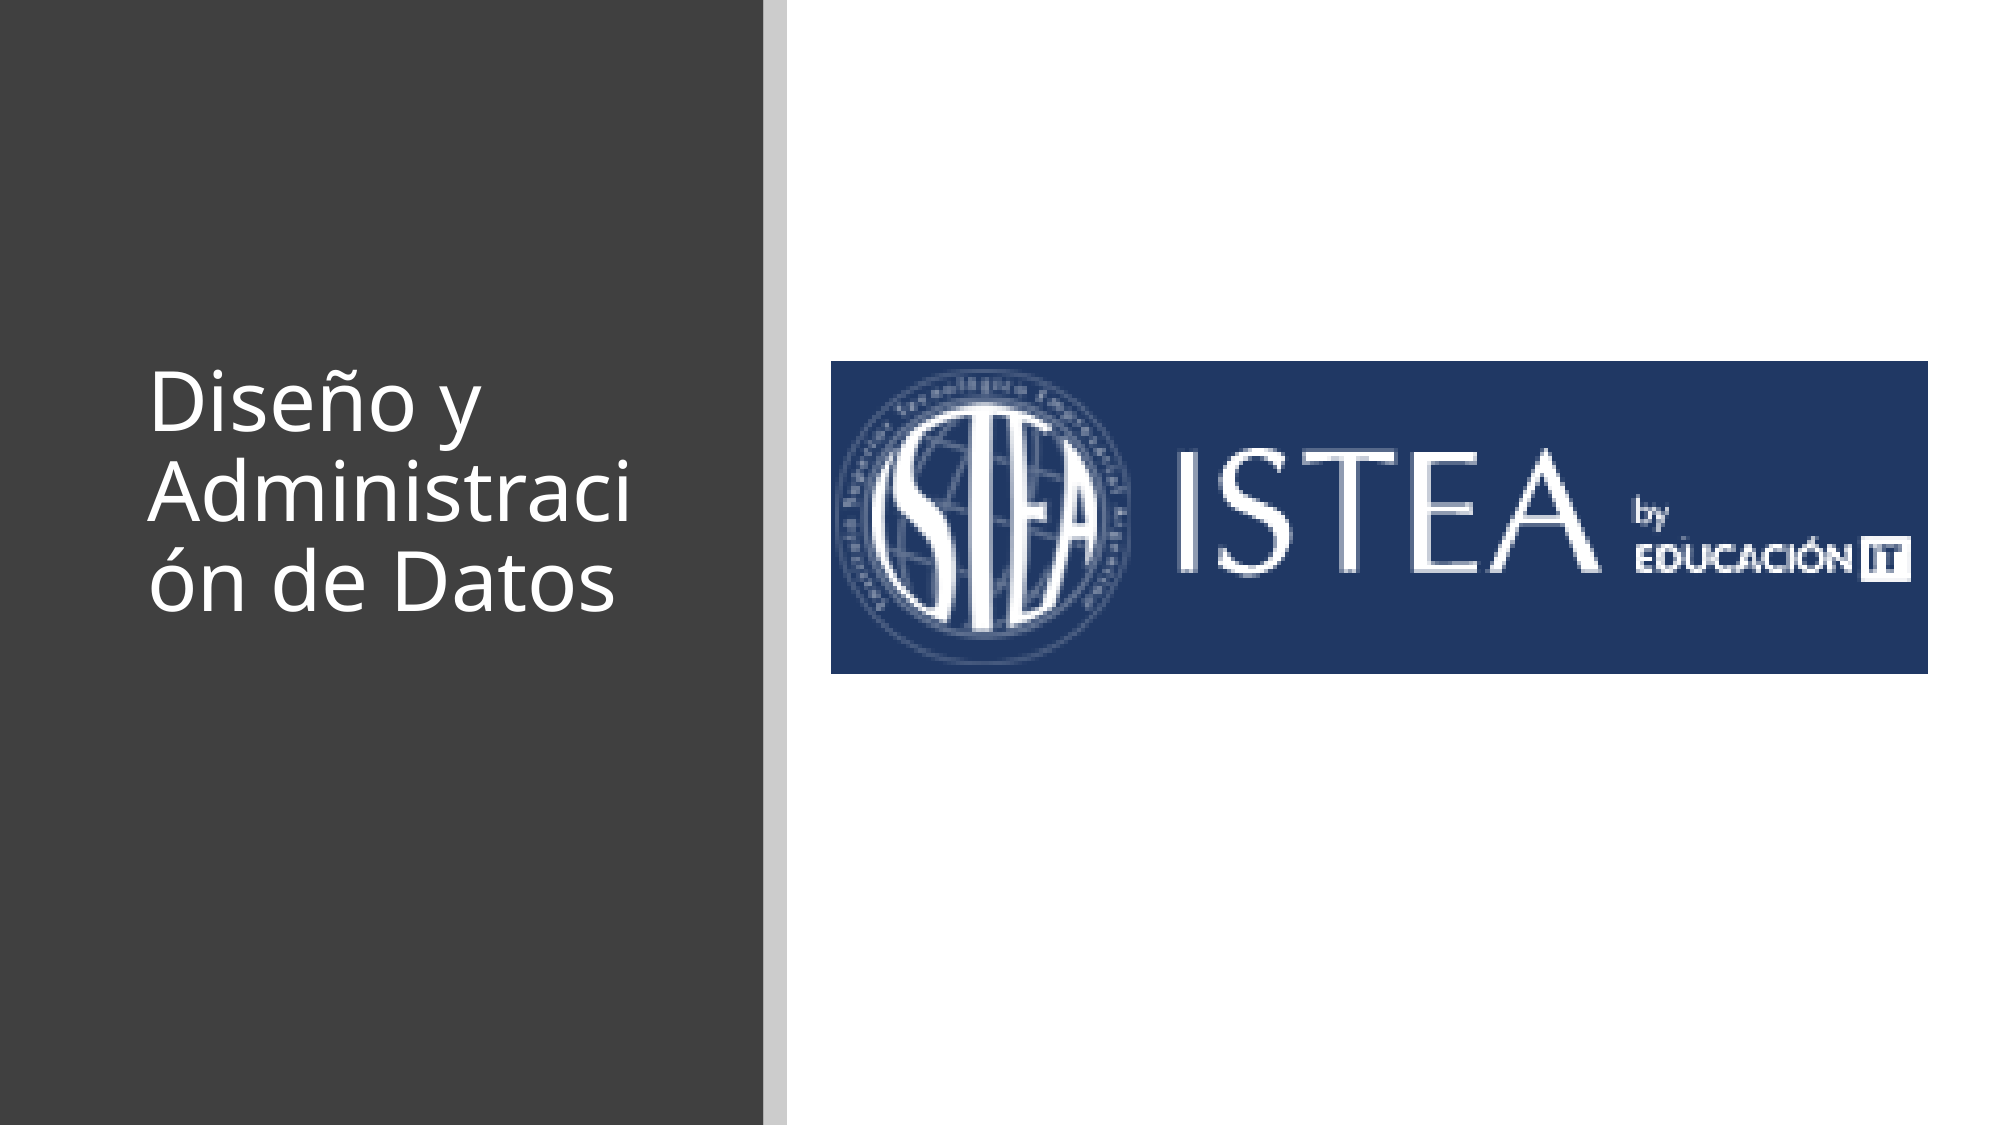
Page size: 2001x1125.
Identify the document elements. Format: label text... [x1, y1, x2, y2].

text_box [762, 0, 788, 1125]
text_box Diseño y Administración de Datos [131, 206, 696, 638]
picture [831, 361, 1928, 674]
text_box [0, 0, 762, 1125]
